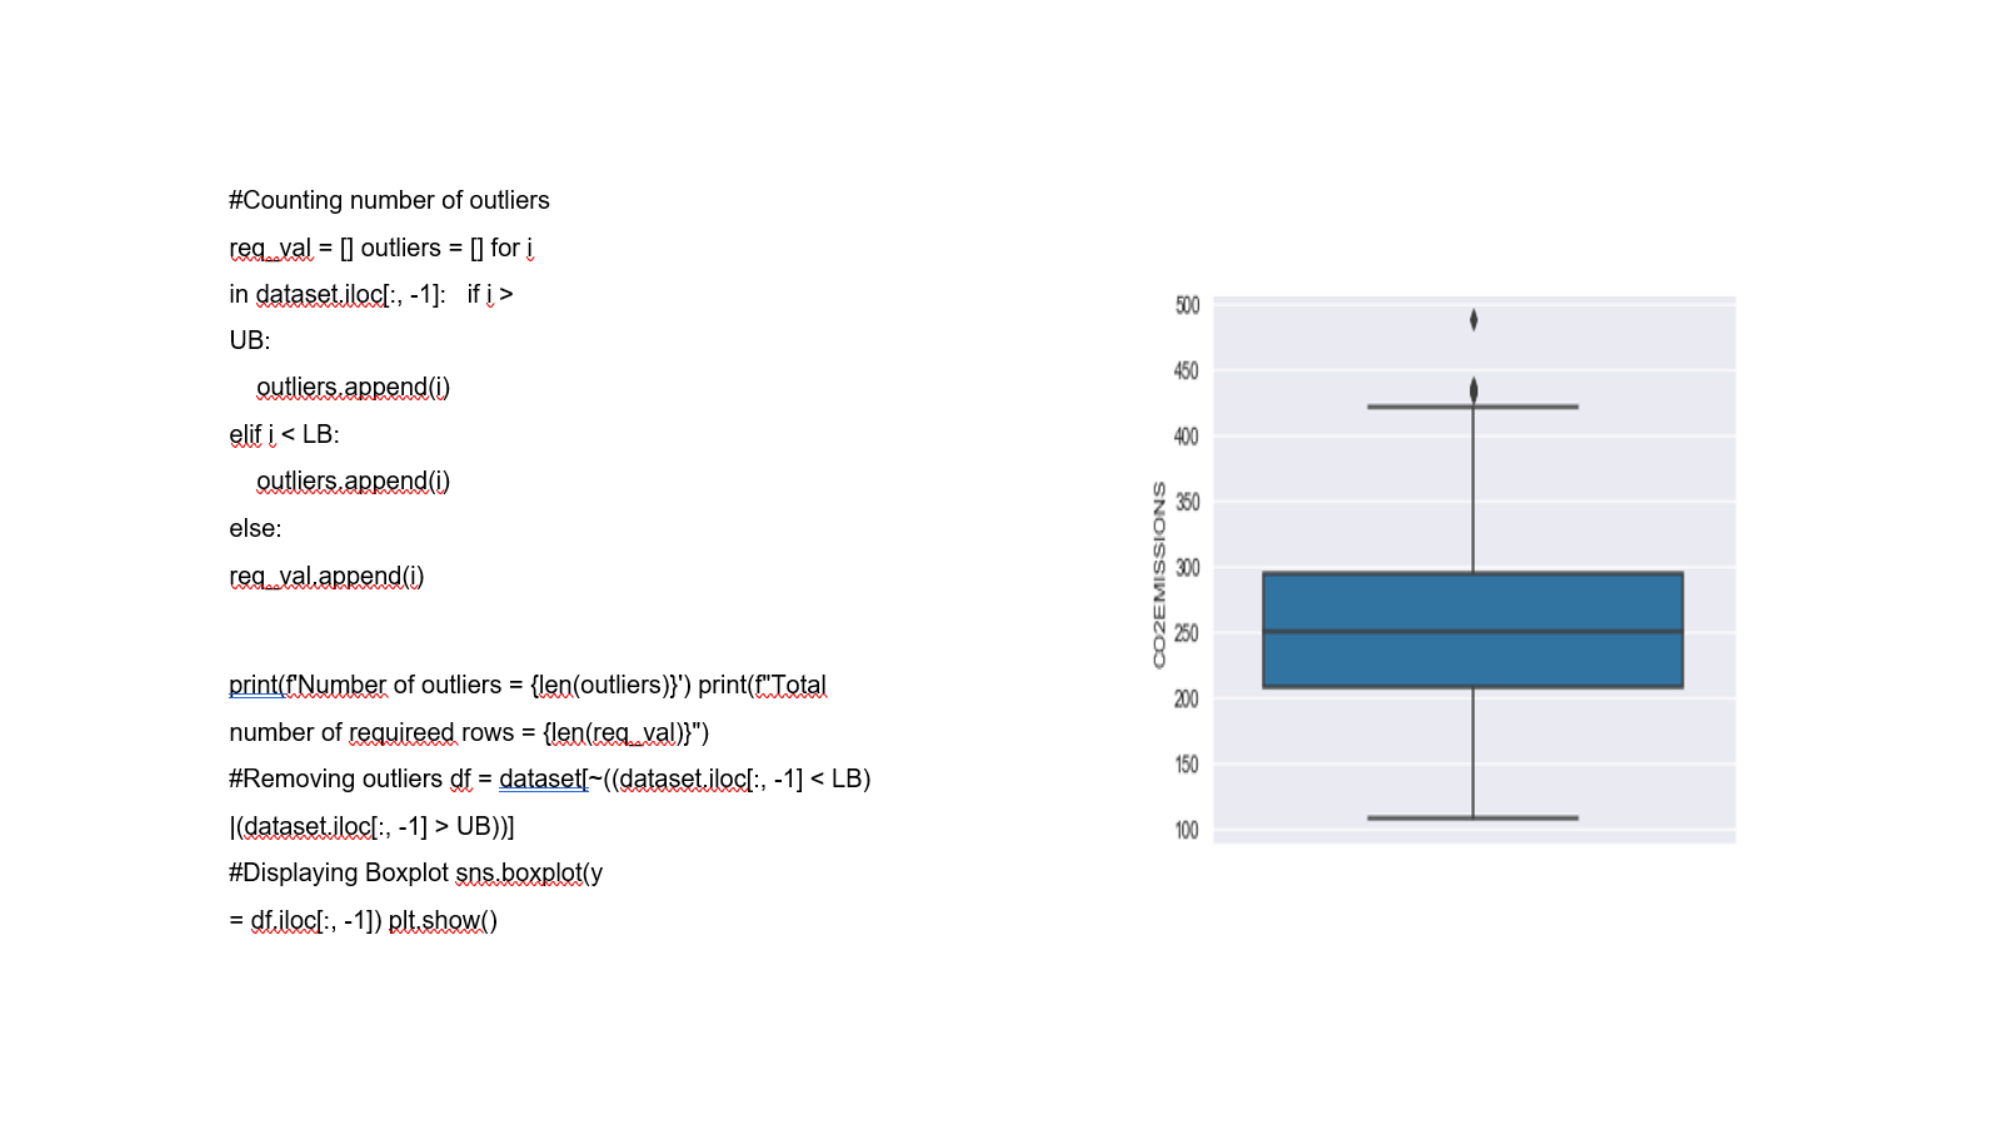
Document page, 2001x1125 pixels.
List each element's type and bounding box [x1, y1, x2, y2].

picture [1103, 188, 1887, 908]
picture [139, 155, 1072, 1004]
